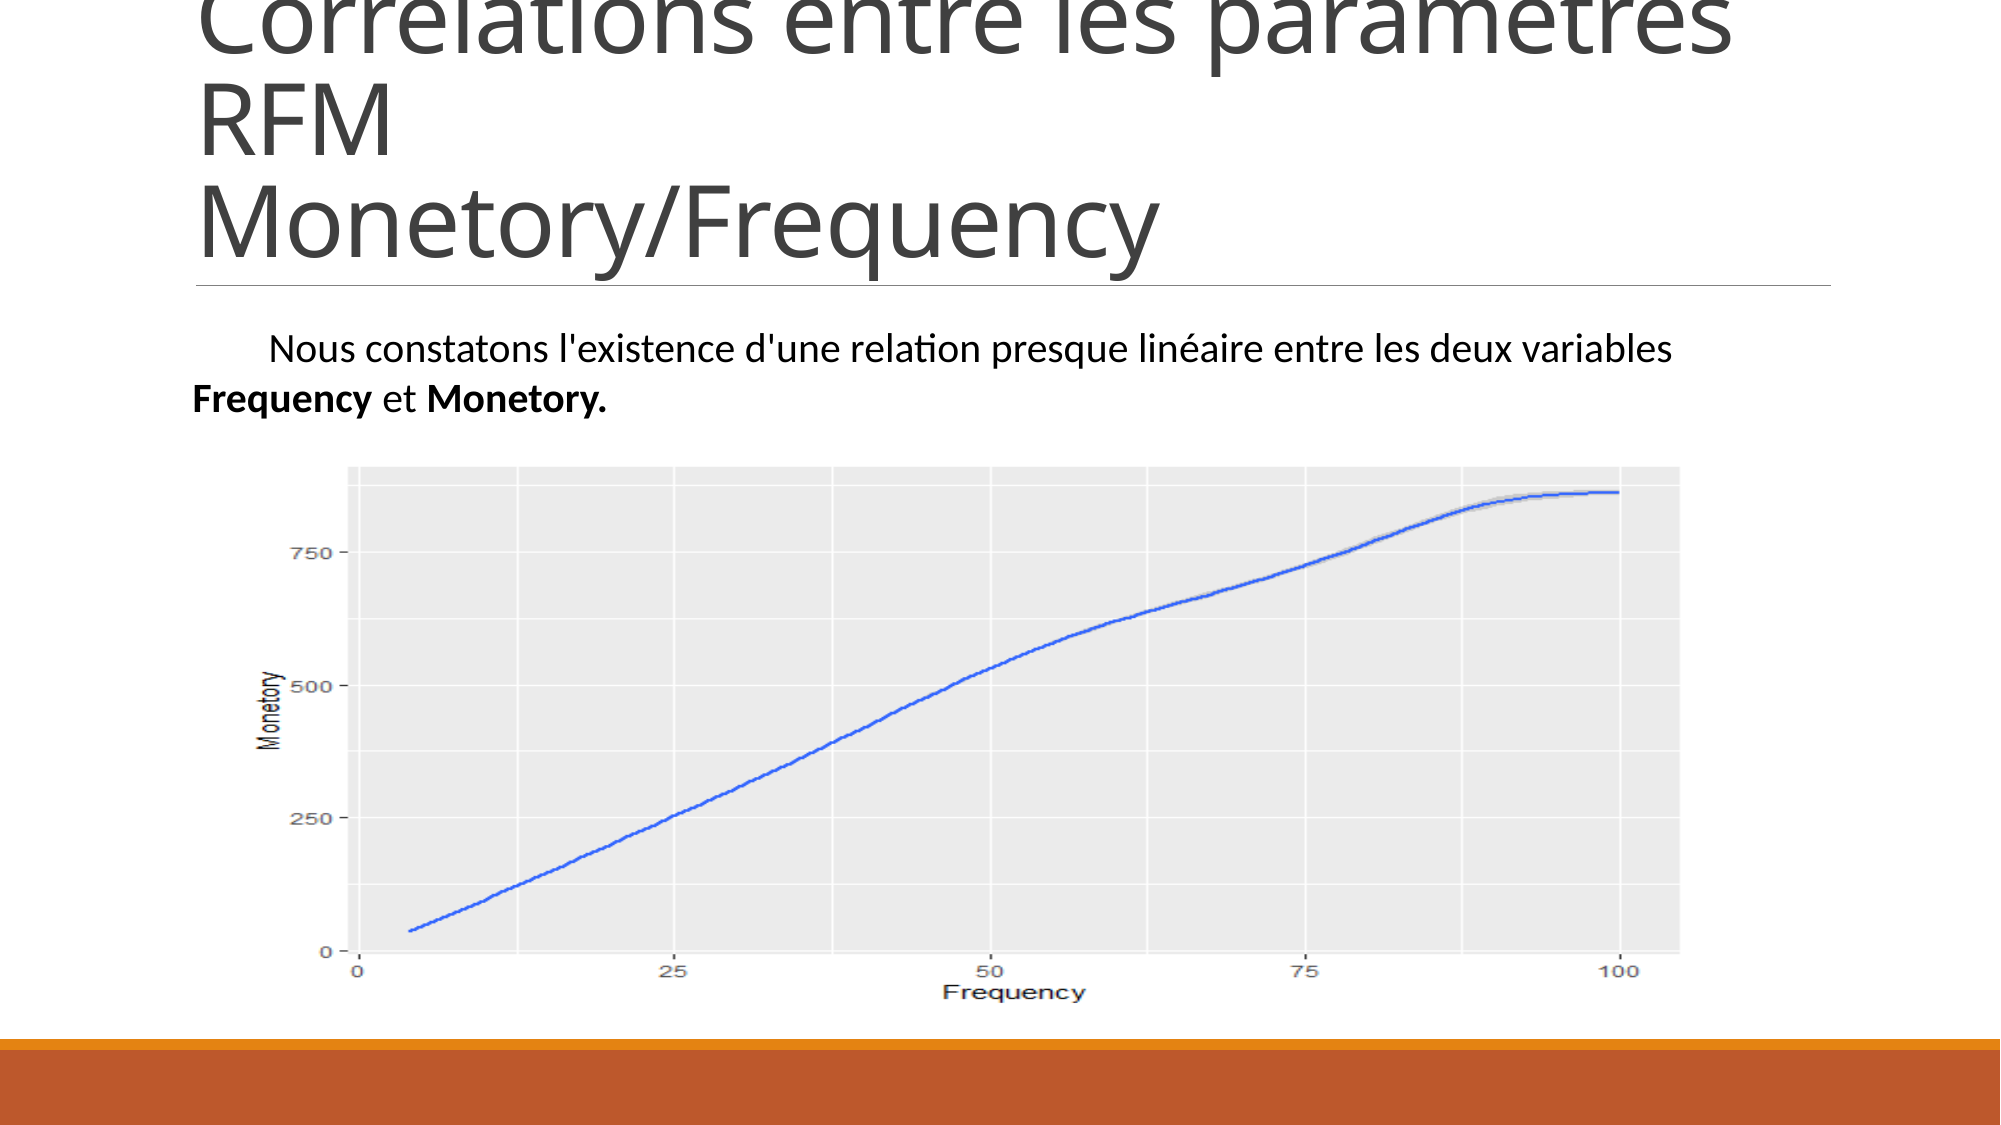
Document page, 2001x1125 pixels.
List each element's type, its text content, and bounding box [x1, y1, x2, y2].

title Corrélations entre les paramètres RFM Monetory/Frequency [180, 47, 1830, 285]
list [238, 457, 1698, 1013]
text_box Nous constatons l'existence d'une relation presque linéaire entre les deux variables Frequency et Monetory. [177, 313, 1830, 429]
